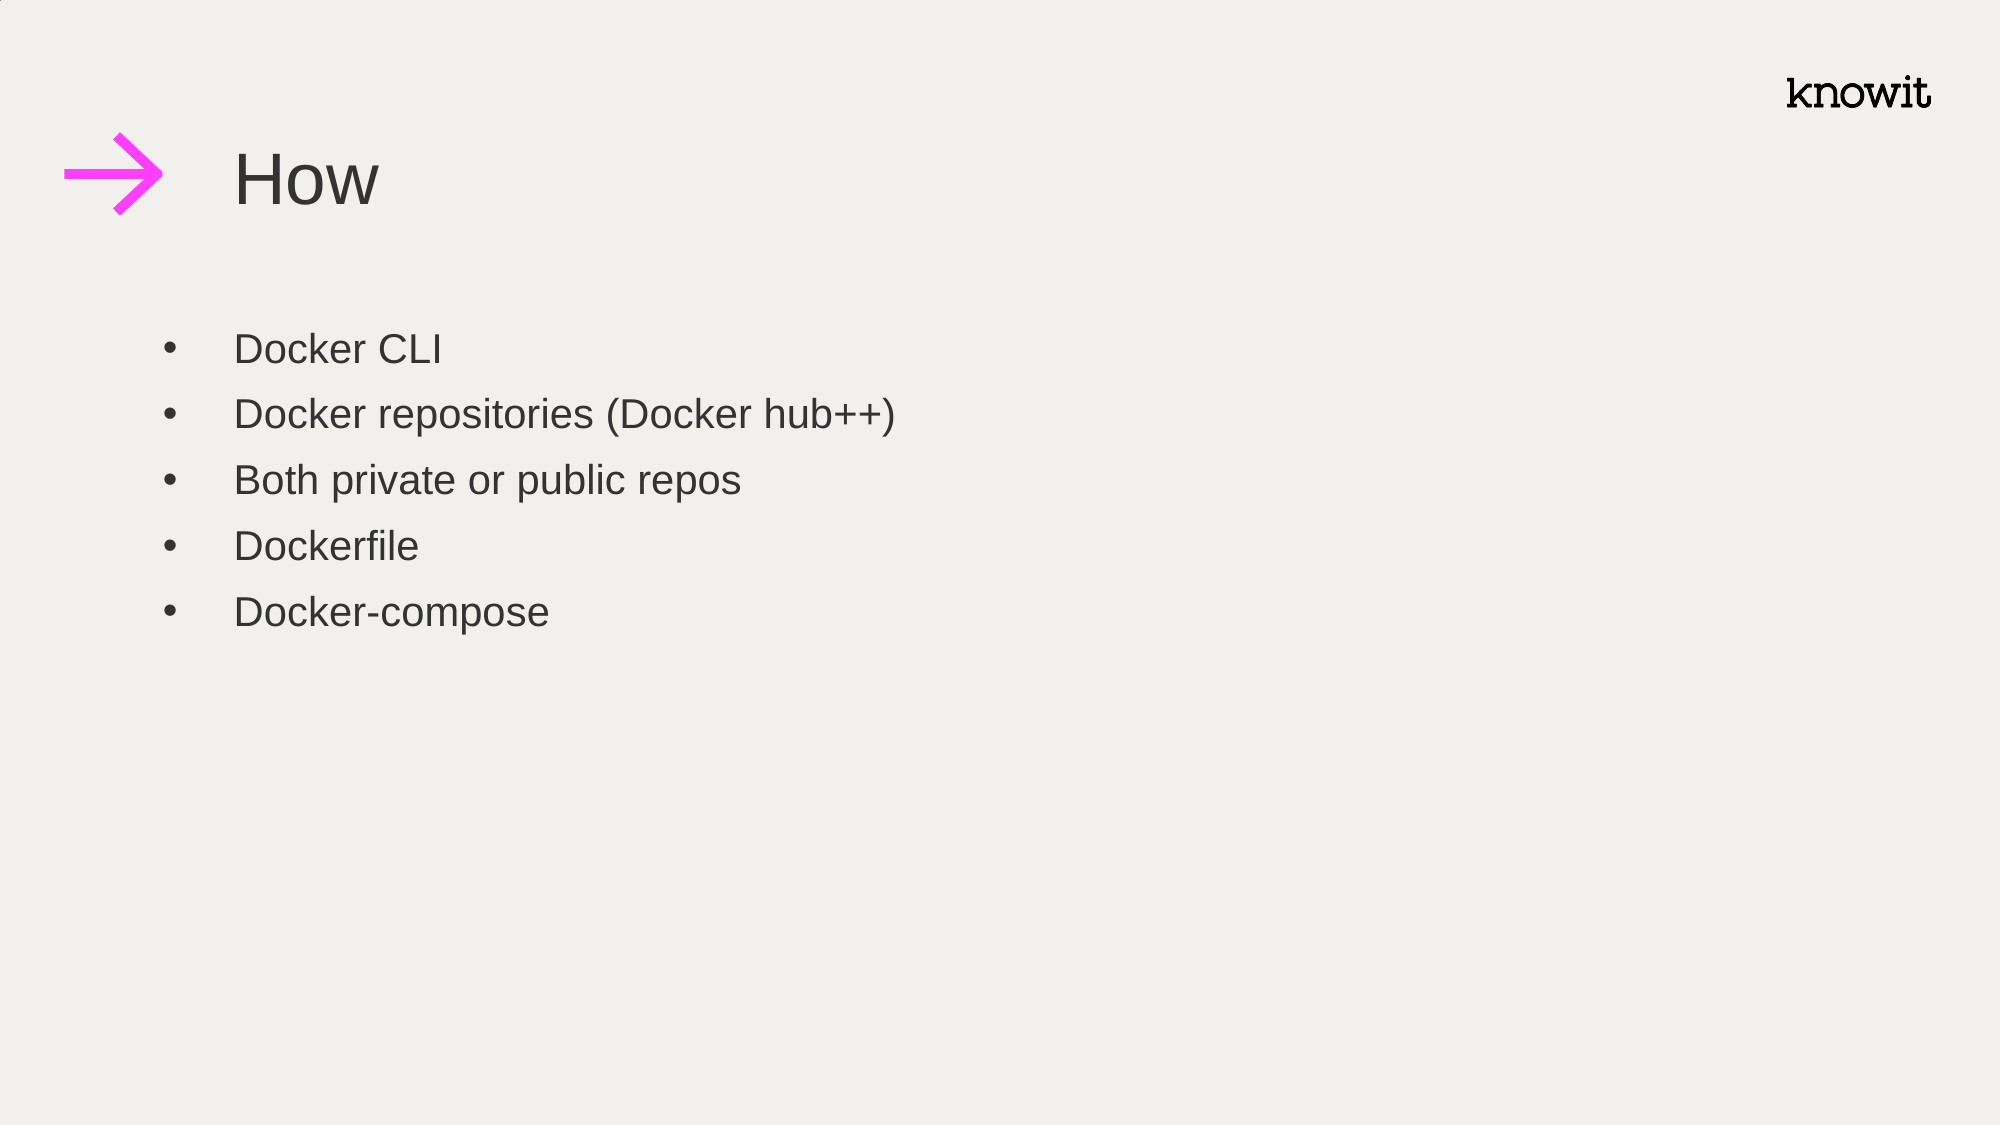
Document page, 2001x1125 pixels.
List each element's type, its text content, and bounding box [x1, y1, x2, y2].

picture [1787, 75, 1931, 108]
title How [233, 131, 1786, 230]
list Docker CLI Docker repositories (Docker hub++) Both private or public repos Dockerfile Docker-compose [162, 319, 918, 1003]
